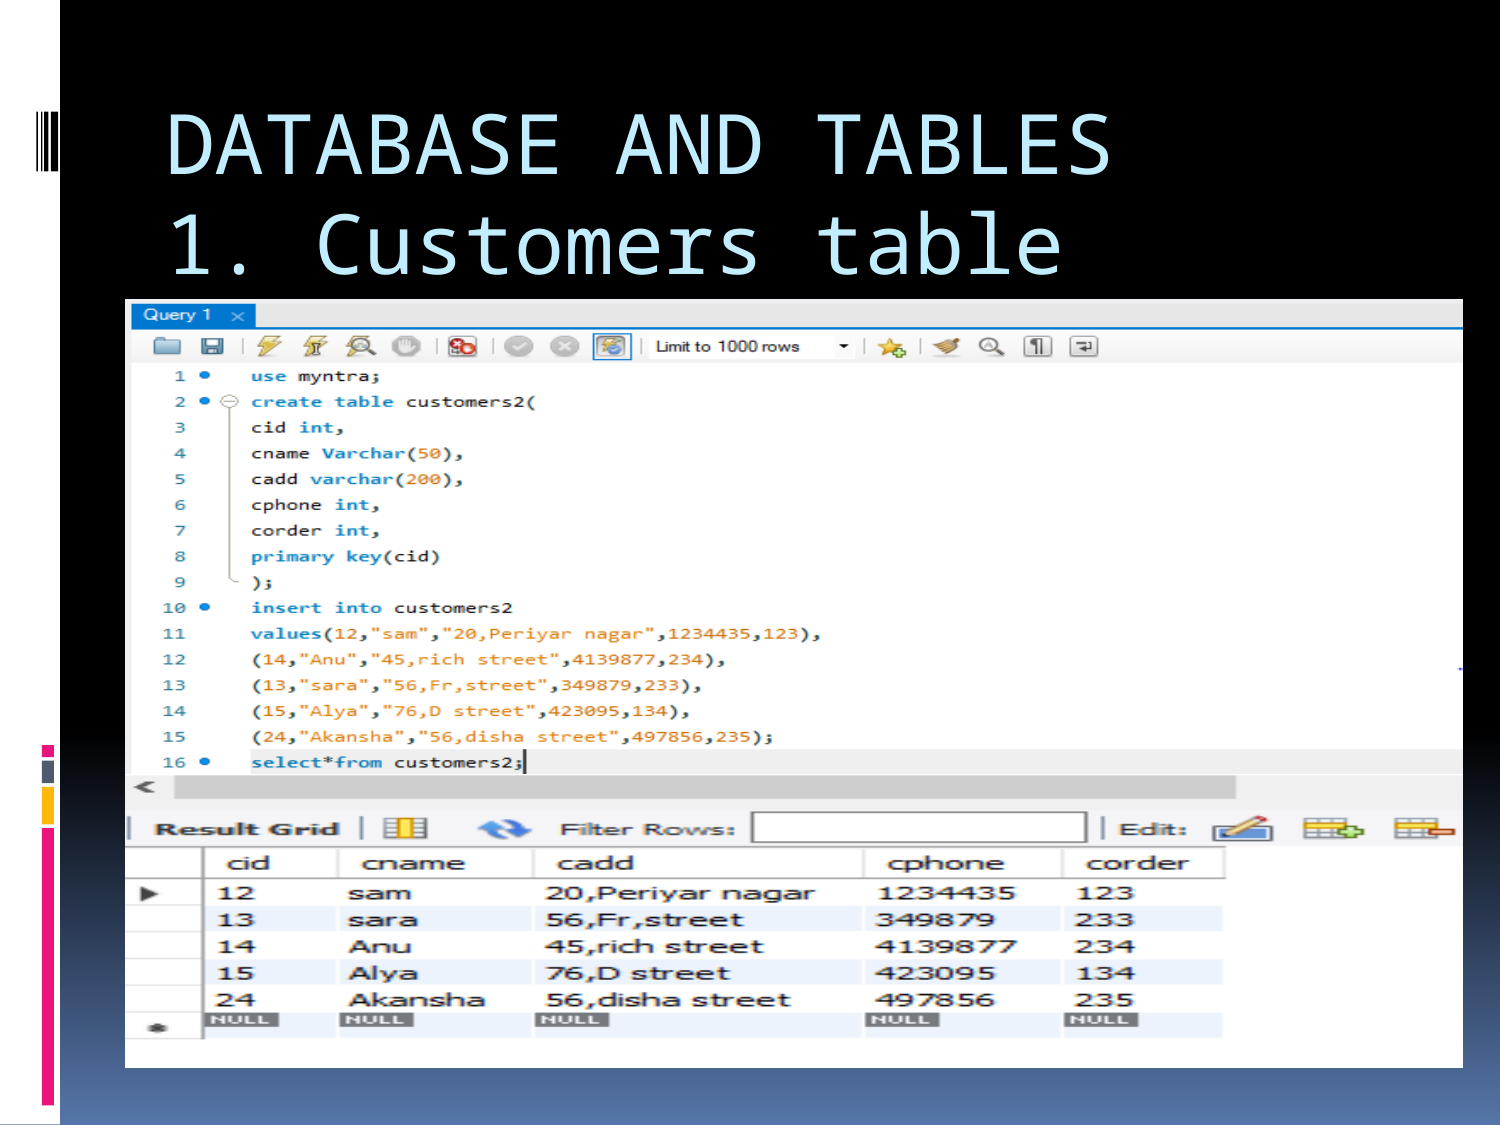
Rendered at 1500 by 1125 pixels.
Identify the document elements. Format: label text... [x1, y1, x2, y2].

picture [124, 299, 1463, 1068]
title DATABASE AND TABLES 1. Customers table [150, 83, 1425, 288]
